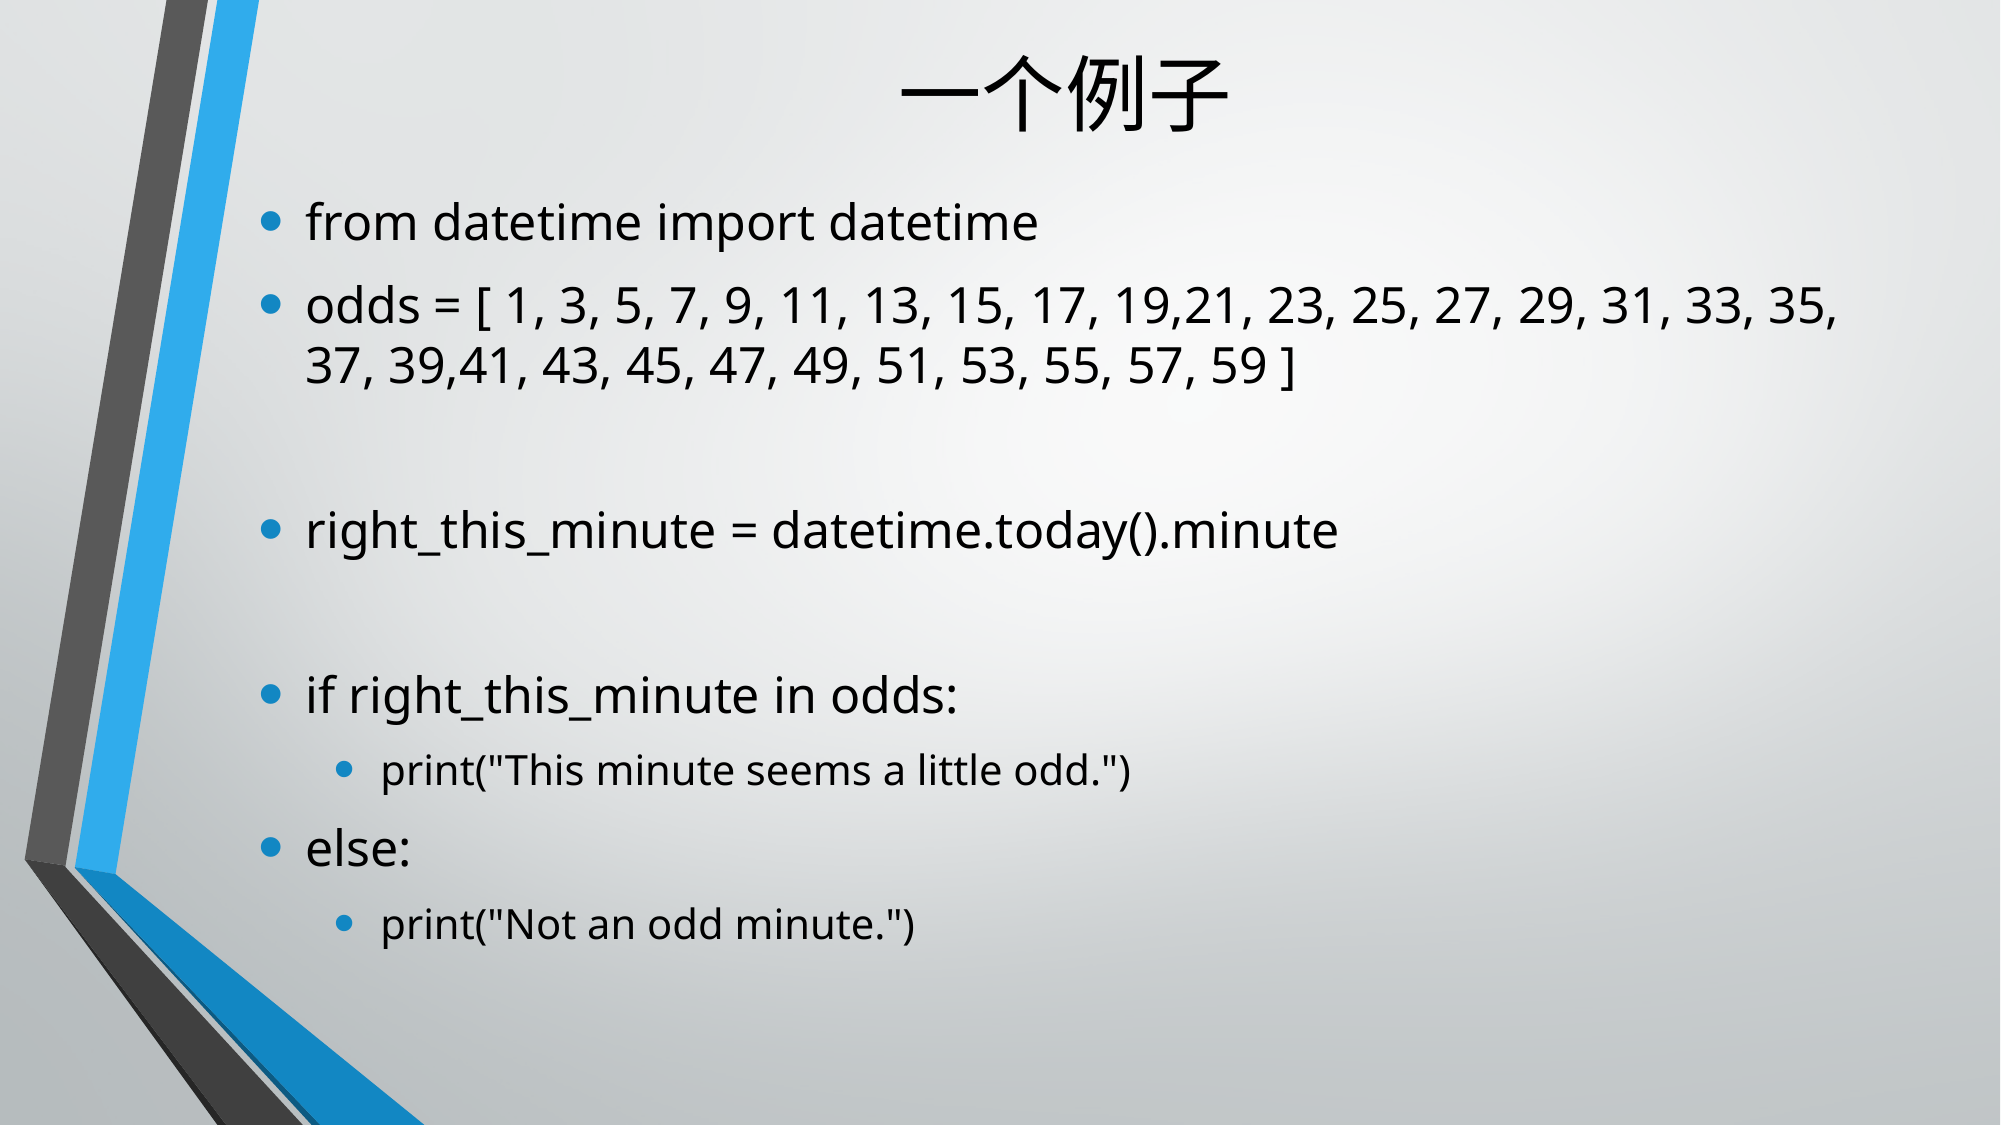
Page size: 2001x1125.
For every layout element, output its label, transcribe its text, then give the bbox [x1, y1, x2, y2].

title 一个例子 [243, 19, 1887, 164]
list from datetime import datetime odds = [ 1, 3, 5, 7, 9, 11, 13, 15, 17, 19,21, 23, 25, 27, 29, 31, 33, 35, 37, 39,41, 43, 45, 47, 49, 51, 53, 55, 57, 59 ] right_this_minute = datetime.today().minute if right_this_minute in odds: print("This minute seems a little odd.") else: print("Not an odd minute.") [243, 183, 1887, 1006]
